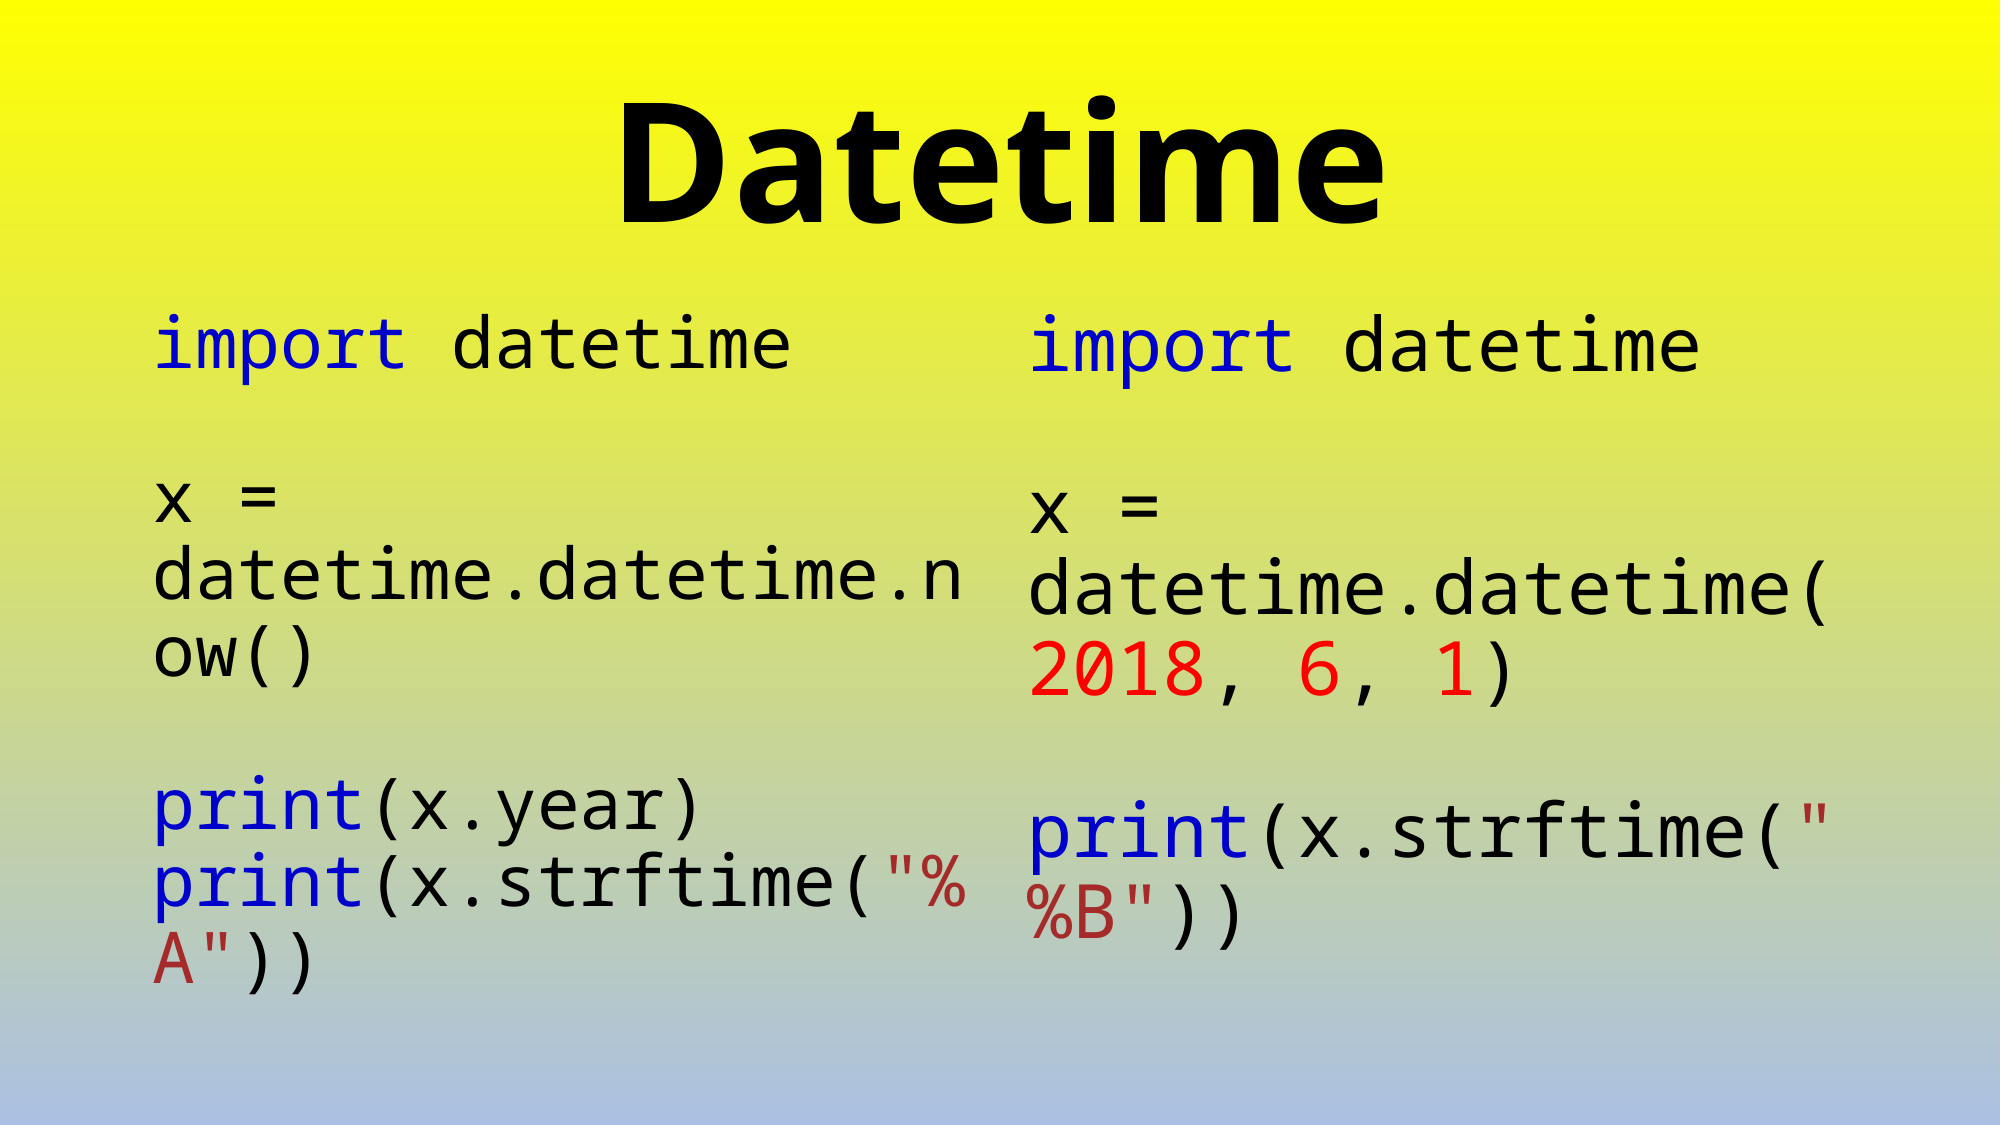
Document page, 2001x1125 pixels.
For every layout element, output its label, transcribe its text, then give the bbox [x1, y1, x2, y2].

list import datetime x = datetime.datetime.now() print(x.year) print(x.strftime("%A")) [137, 299, 988, 1014]
title Datetime [137, 59, 1863, 278]
list import datetime x = datetime.datetime(2018, 6, 1) print(x.strftime("%B")) [1012, 299, 1863, 1014]
